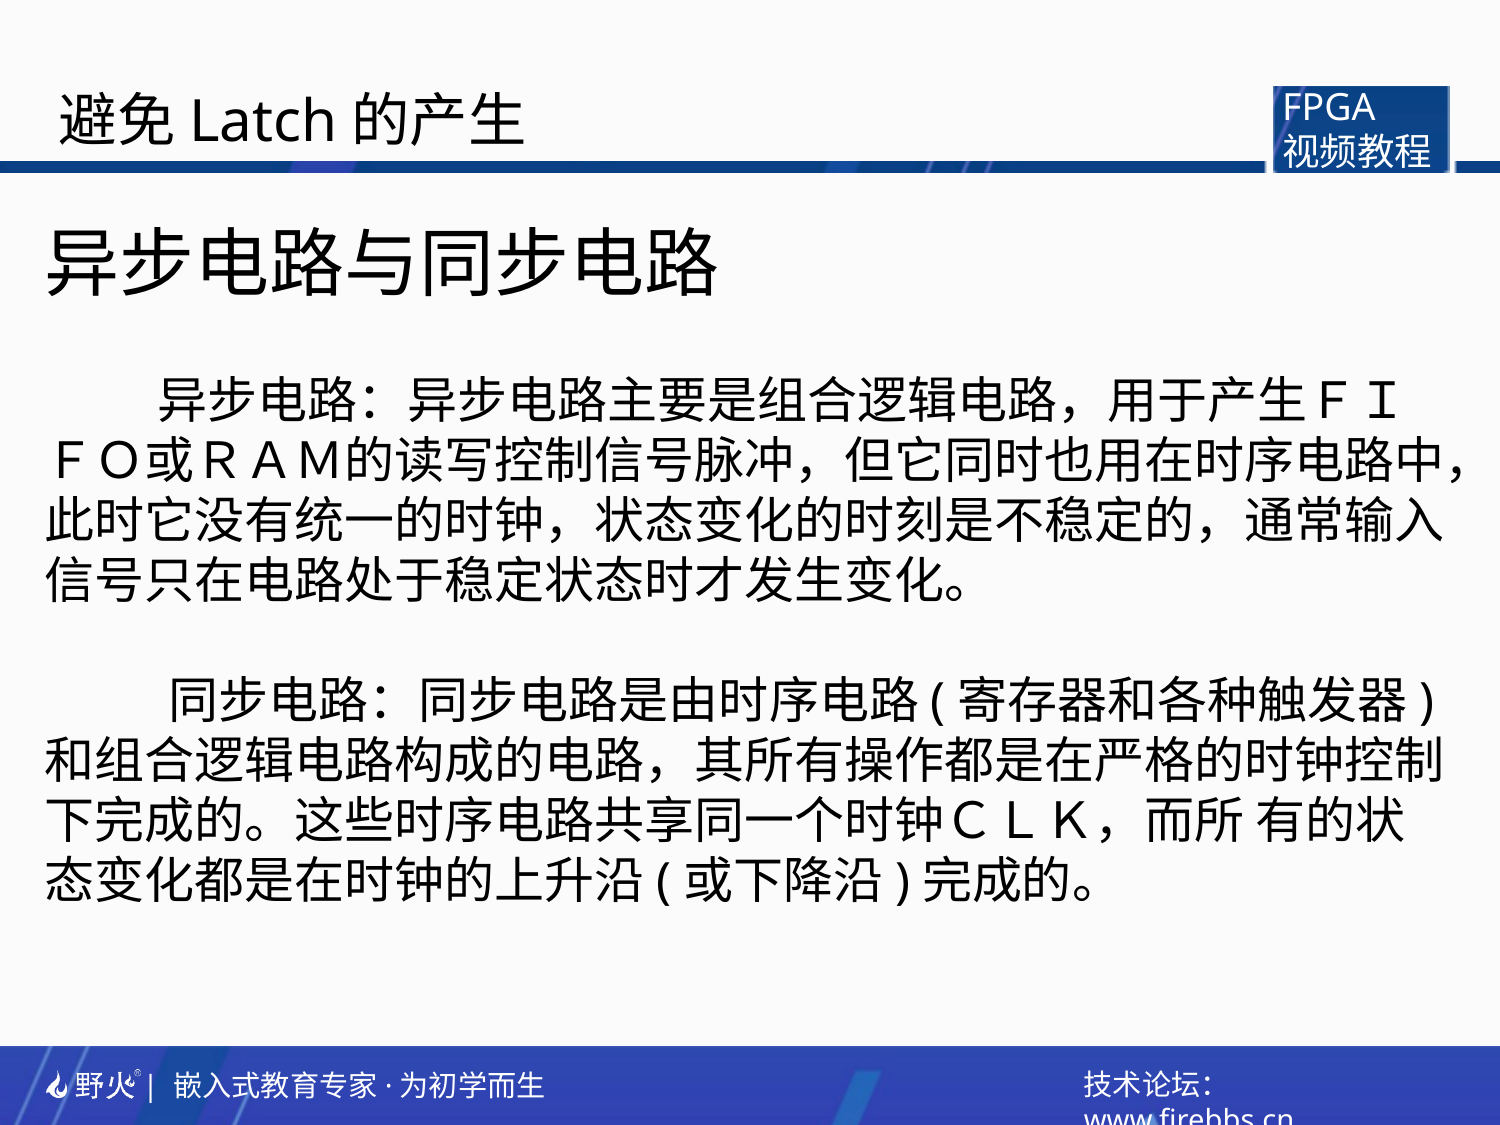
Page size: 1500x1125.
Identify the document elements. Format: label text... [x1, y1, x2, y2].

text_box 异步电路与同步电路 [29, 208, 1093, 313]
picture [1460, 161, 1500, 173]
picture [0, 1046, 1500, 1125]
text_box FPGA 视频教程 [1267, 75, 1460, 181]
picture [1092, 1117, 1097, 1125]
picture [1115, 1117, 1120, 1125]
picture [1227, 1116, 1236, 1125]
picture [0, 161, 1267, 173]
picture [1209, 1116, 1218, 1125]
picture [1192, 1116, 1200, 1121]
text_box 异步电路：异步电路主要是组合逻辑电路，用于产生ＦＩＦＯ或ＲＡＭ的读写控制信号脉冲，但它同时也用在时序电路中，此时它没有统一的时钟，状态变化的时刻是不稳定的，通常输入信号只在电路处于稳定状态时才发生变化。 同步电路：同步电路是由时序电路(寄存器和各种触发器)和组合逻辑电路构成的电路，其所有操作都是在严格的时钟控制下完成的。这些时序电路共享同一个时钟ＣＬＫ，而所 有的状态变化都是在时钟的上升沿(或下降沿)完成的。 [29, 361, 1464, 917]
picture [1103, 1115, 1109, 1125]
picture [1281, 1116, 1289, 1125]
picture [1126, 1115, 1132, 1125]
picture [1138, 1117, 1143, 1125]
text_box 避免Latch的产生 [44, 75, 542, 161]
